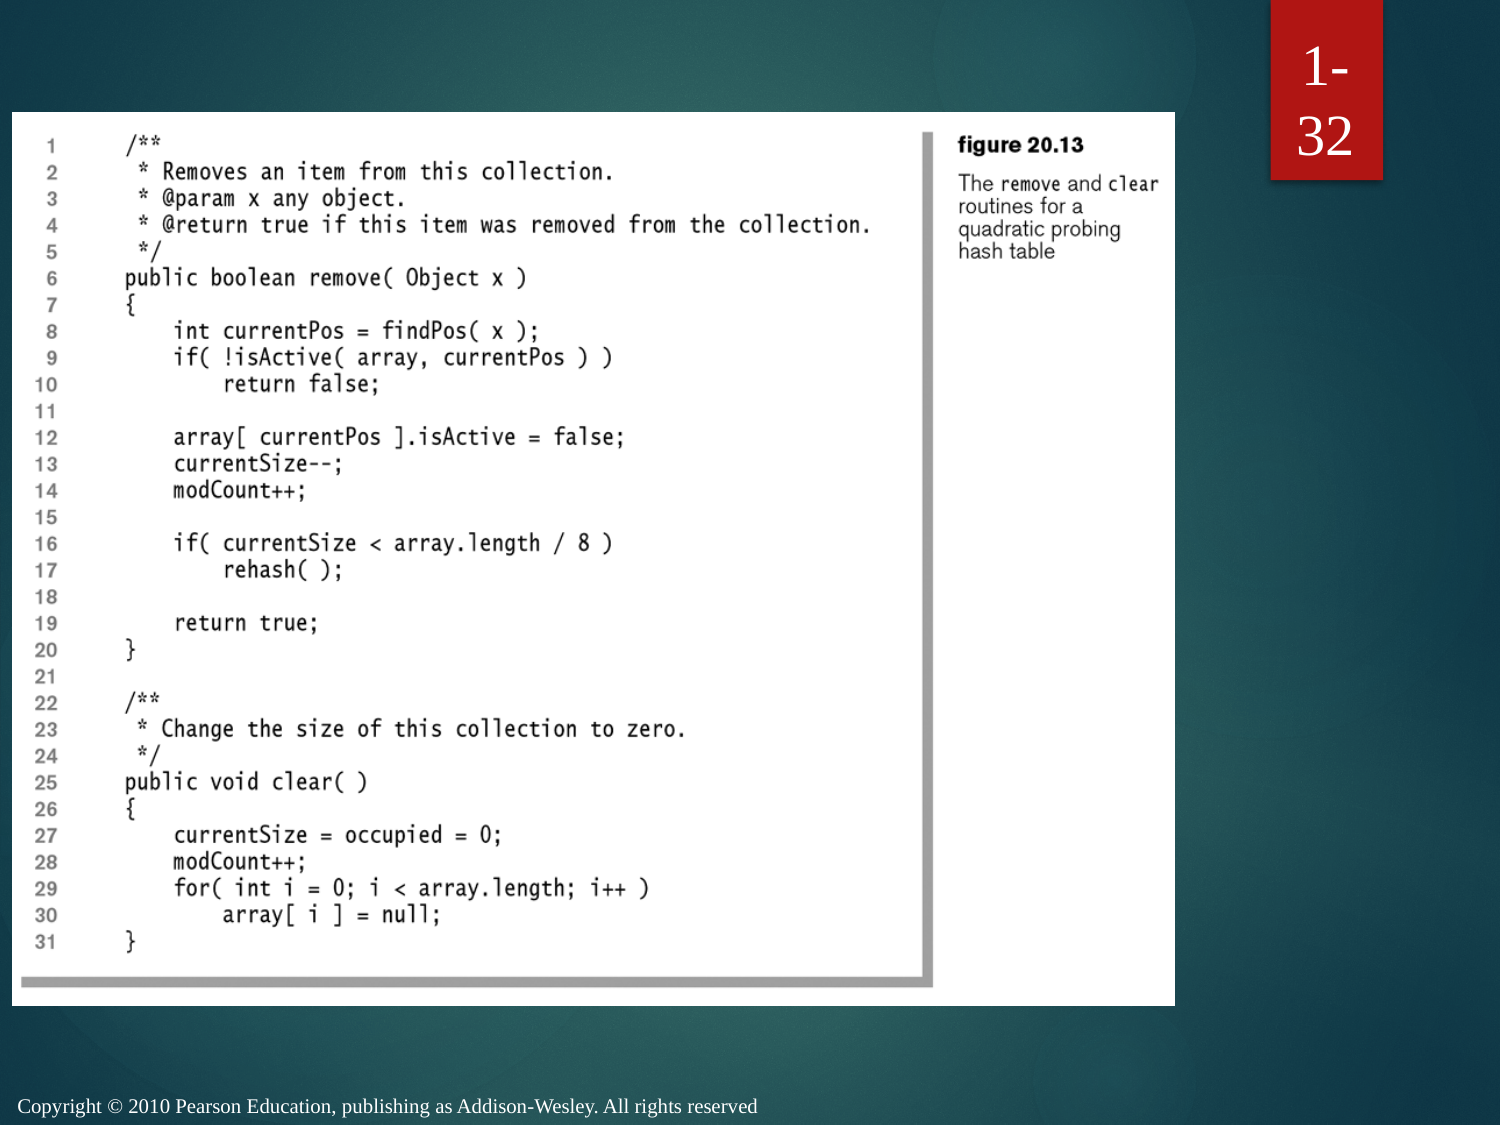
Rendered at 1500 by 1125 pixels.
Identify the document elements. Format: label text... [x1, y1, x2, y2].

picture [12, 112, 1176, 1006]
slide_number 1-32 [1273, 48, 1378, 175]
